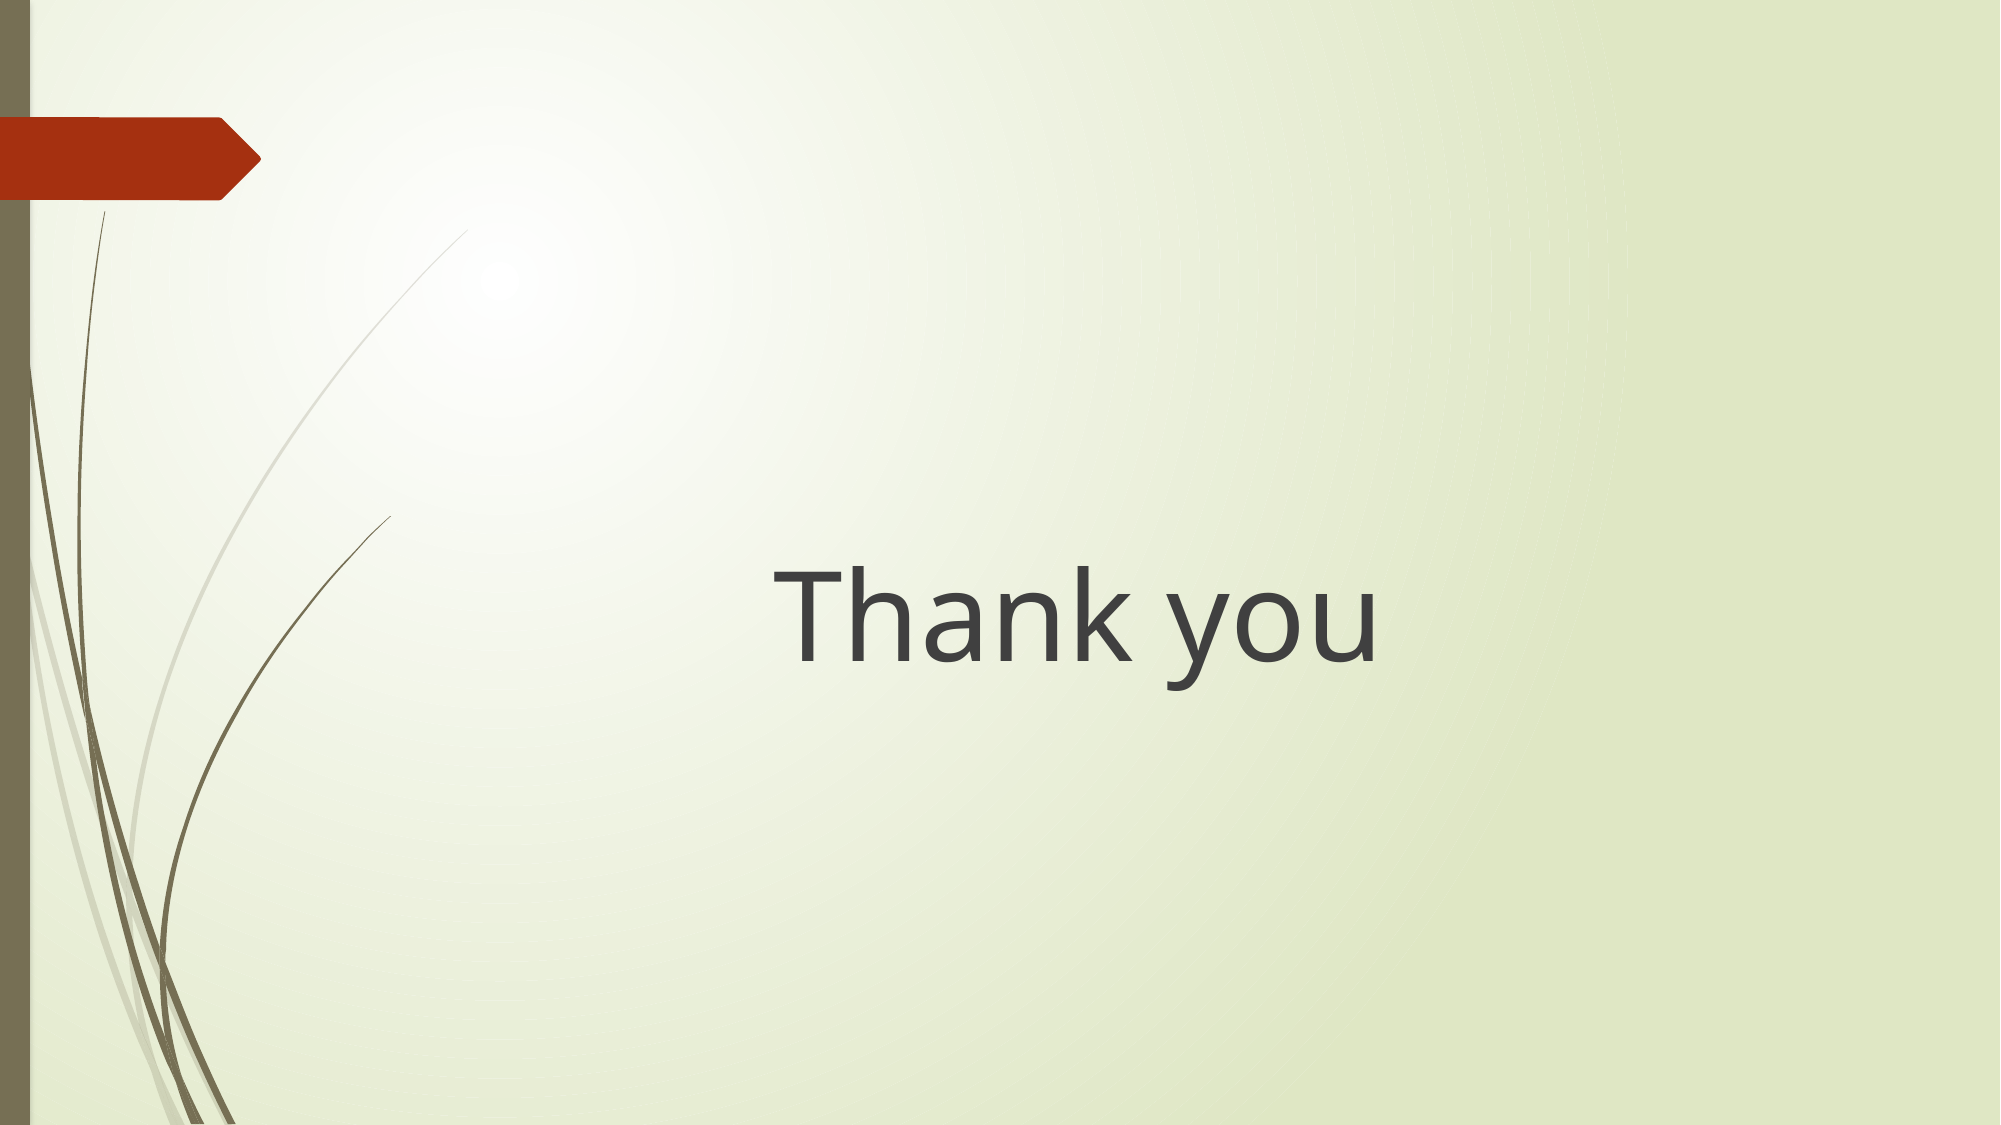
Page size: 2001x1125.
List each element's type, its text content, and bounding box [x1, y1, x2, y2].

list Thank you [270, 186, 1888, 1092]
